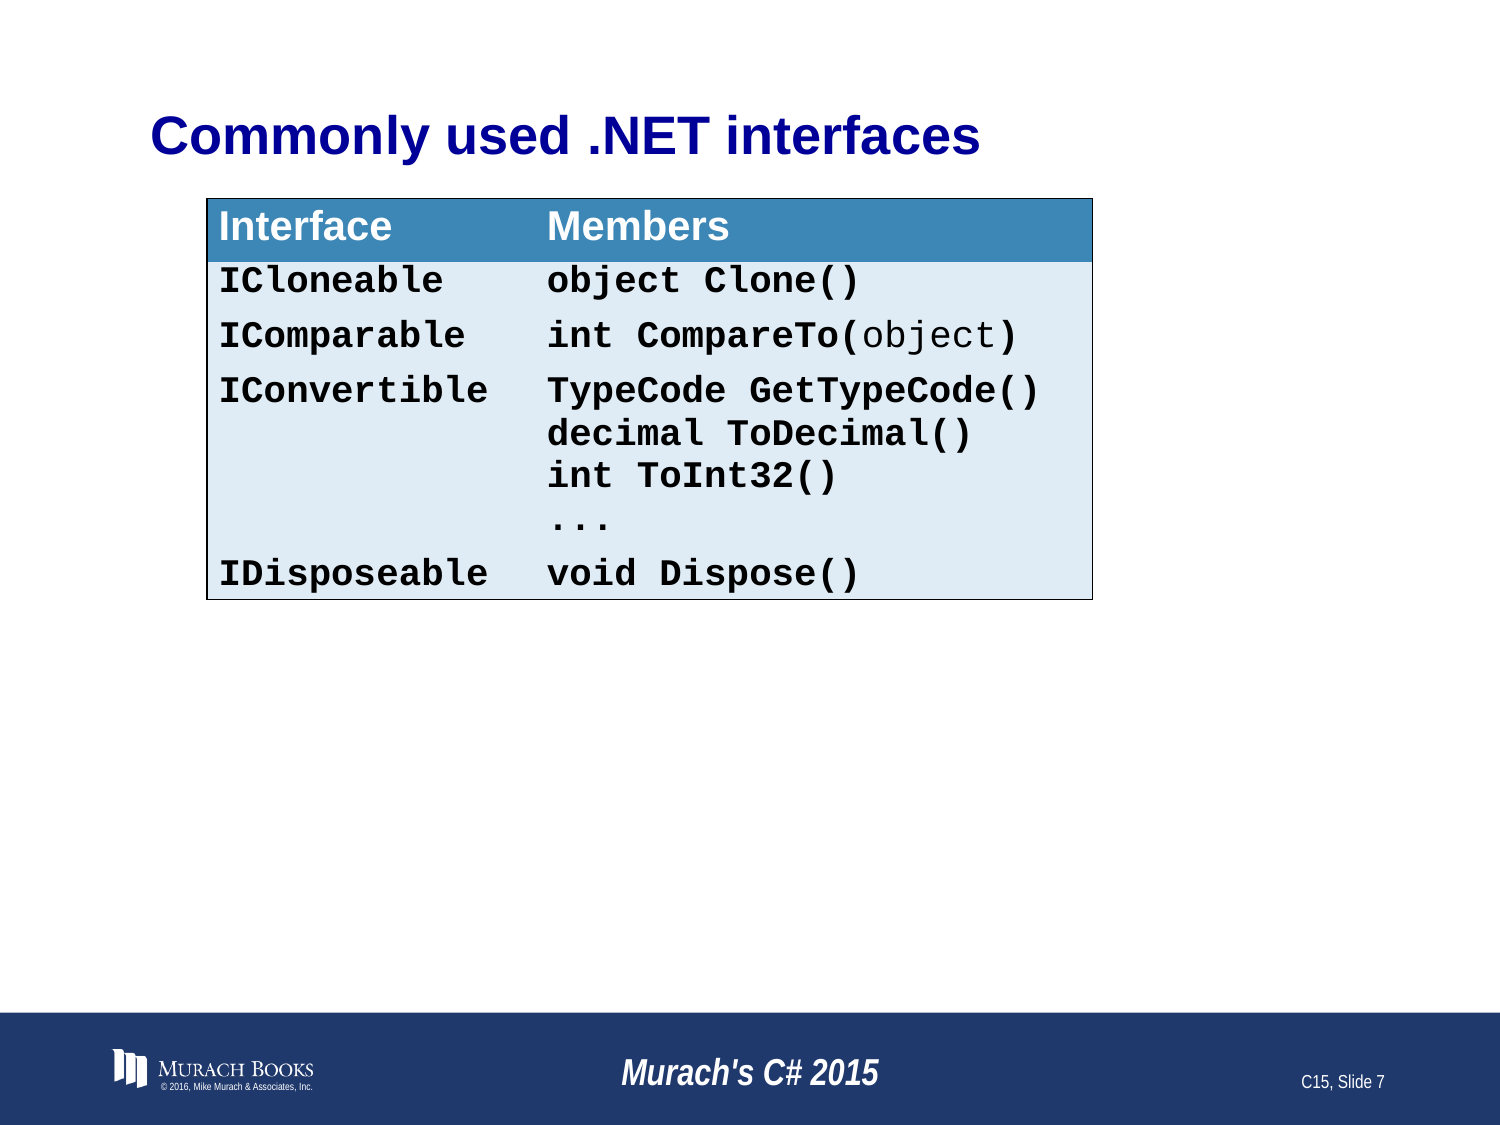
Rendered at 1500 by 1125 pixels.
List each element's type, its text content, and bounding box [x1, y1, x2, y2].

title Commonly used .NET interfaces [150, 99, 1350, 166]
footer © 2016, Mike Murach & Associates, Inc. [12, 1025, 463, 1100]
slide_number Murach's C# 2015 [463, 1025, 1050, 1100]
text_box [162, 185, 1361, 613]
slide_number C15, Slide 7 [1087, 1025, 1400, 1100]
